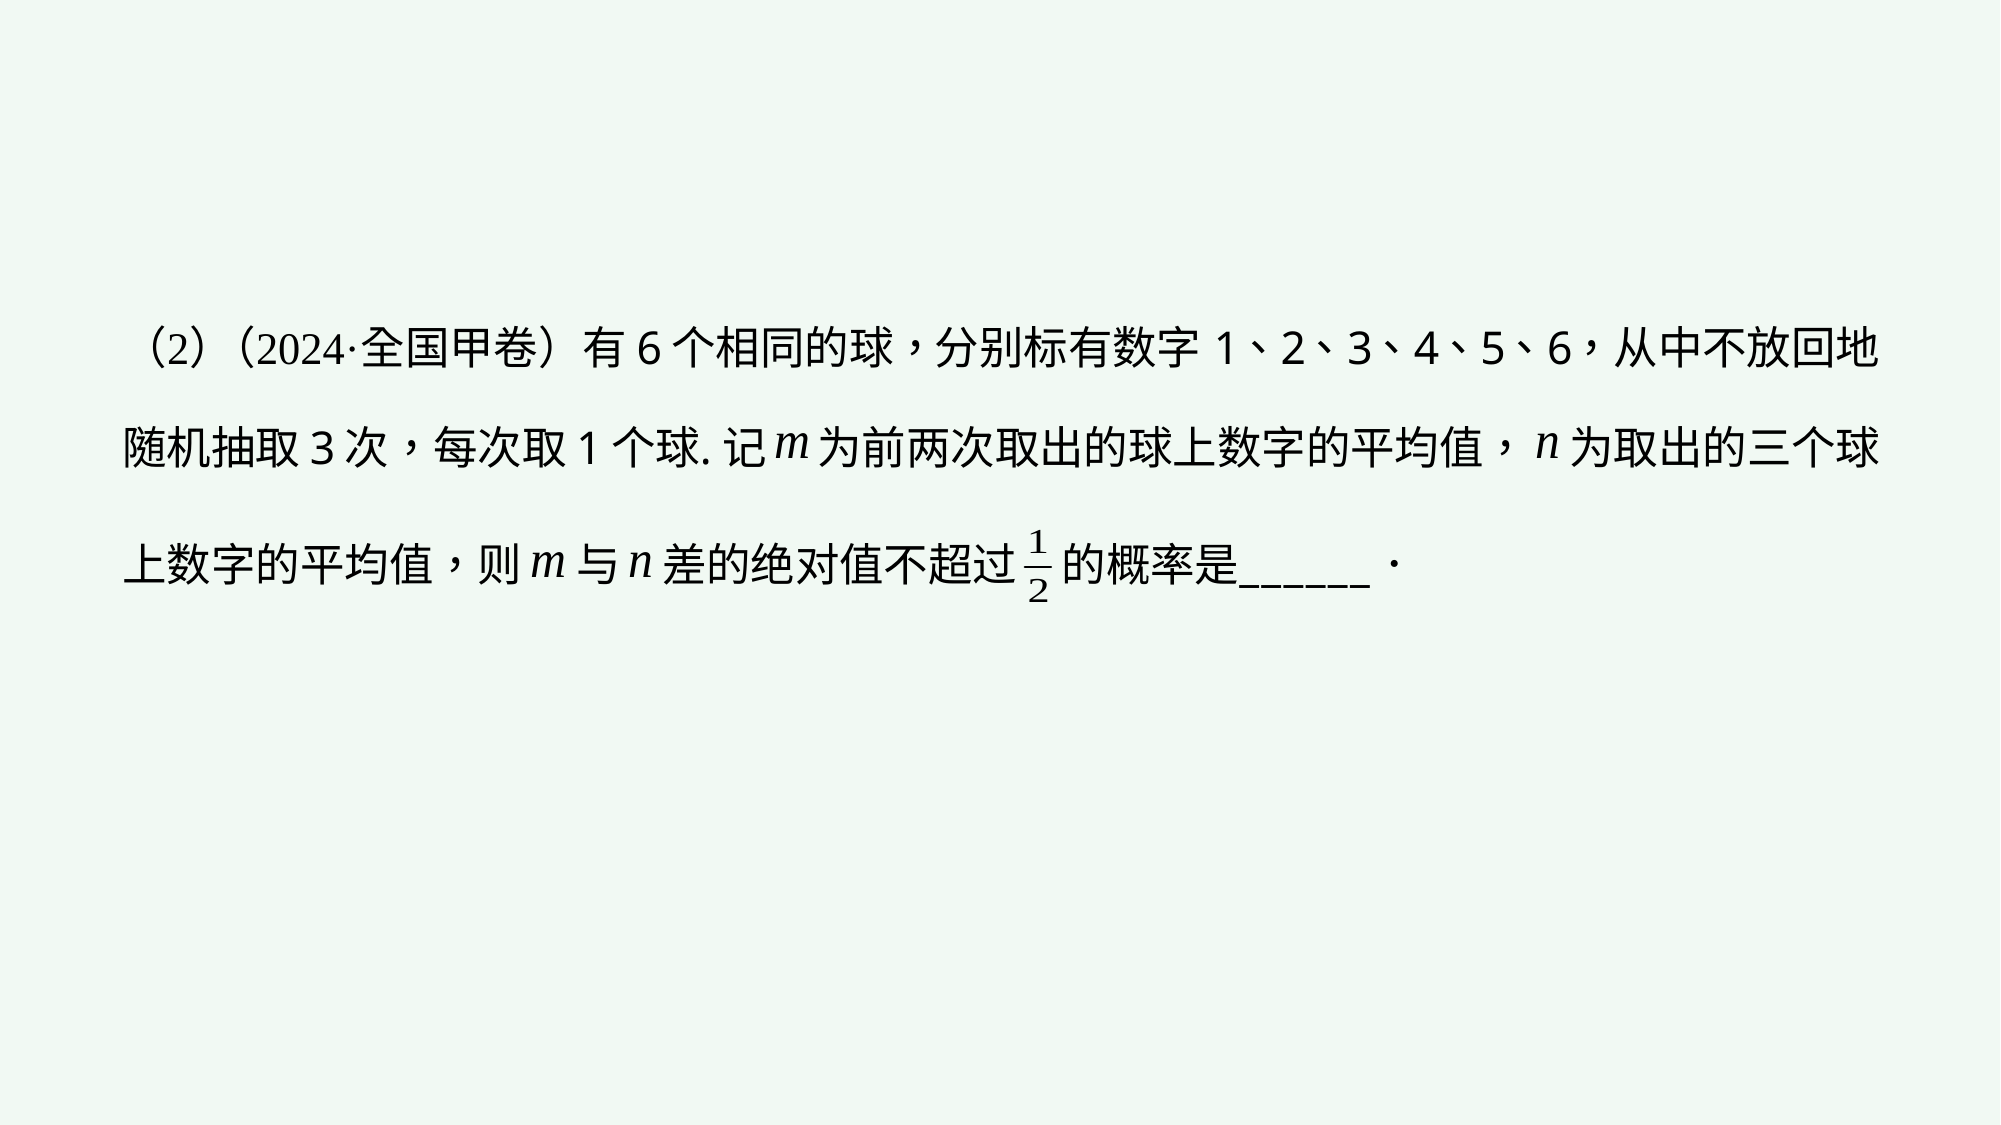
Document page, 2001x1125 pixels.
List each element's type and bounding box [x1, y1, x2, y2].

text_box [122, 296, 1881, 701]
